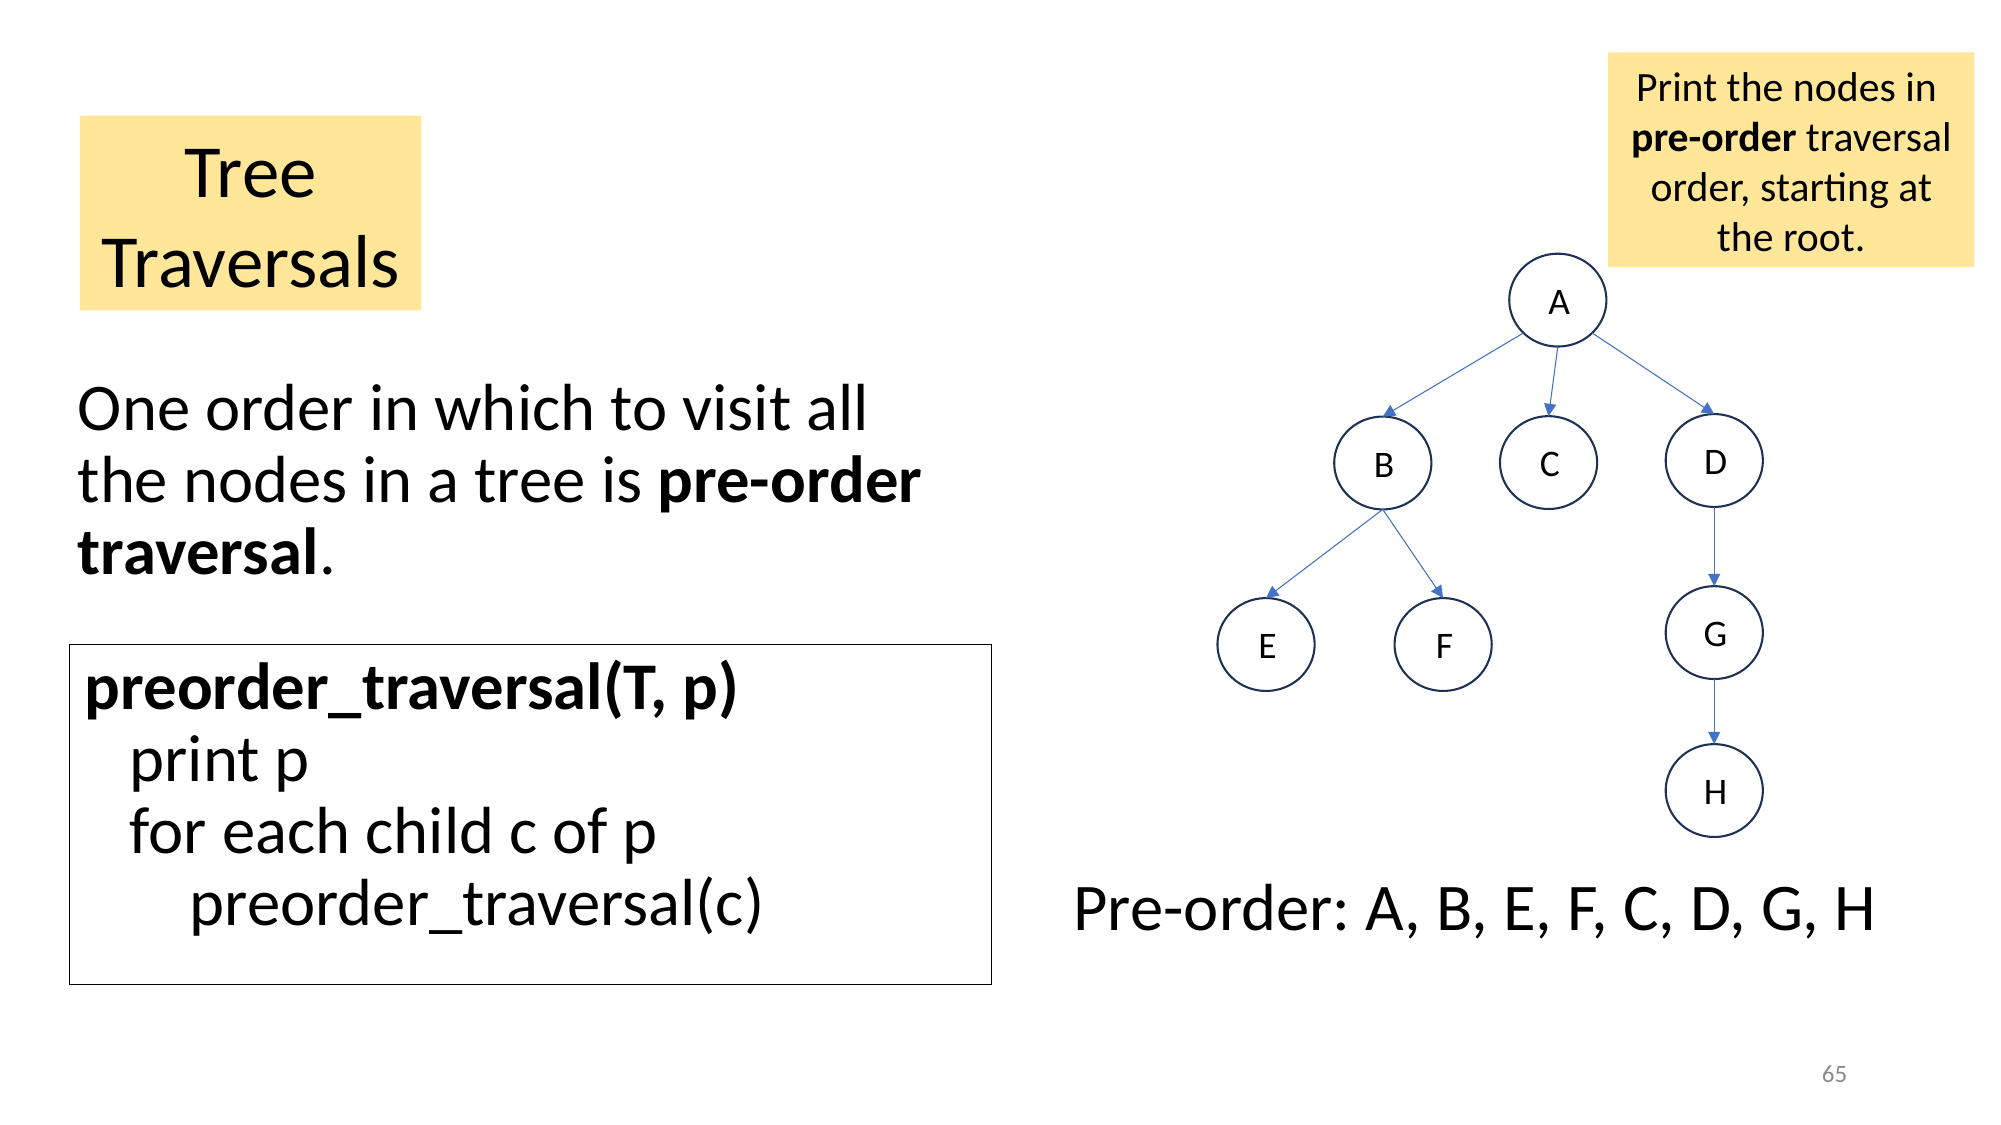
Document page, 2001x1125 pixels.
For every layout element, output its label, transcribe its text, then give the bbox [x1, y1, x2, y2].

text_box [1548, 346, 1558, 417]
text_box Tree Traversals [79, 115, 422, 311]
text_box Print the nodes in pre-order traversal order, starting at the root. [1608, 52, 1975, 268]
text_box preorder_traversal(T, p) print p for each child c of p preorder_traversal(c) [69, 644, 992, 985]
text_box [1368, 598, 1521, 691]
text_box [1639, 744, 1792, 837]
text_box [1265, 509, 1382, 599]
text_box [1382, 509, 1444, 599]
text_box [1474, 416, 1626, 509]
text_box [1592, 332, 1715, 415]
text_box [1308, 416, 1460, 510]
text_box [1382, 332, 1524, 417]
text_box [1191, 598, 1344, 691]
list Pre-order: A, B, E, F, C, D, G, H [1058, 865, 1942, 1005]
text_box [1639, 586, 1792, 679]
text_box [1483, 253, 1635, 347]
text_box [1639, 414, 1792, 507]
text_box One order in which to visit all the nodes in a tree is pre-order traversal. [62, 365, 947, 602]
slide_number 65 [1412, 1042, 1863, 1103]
